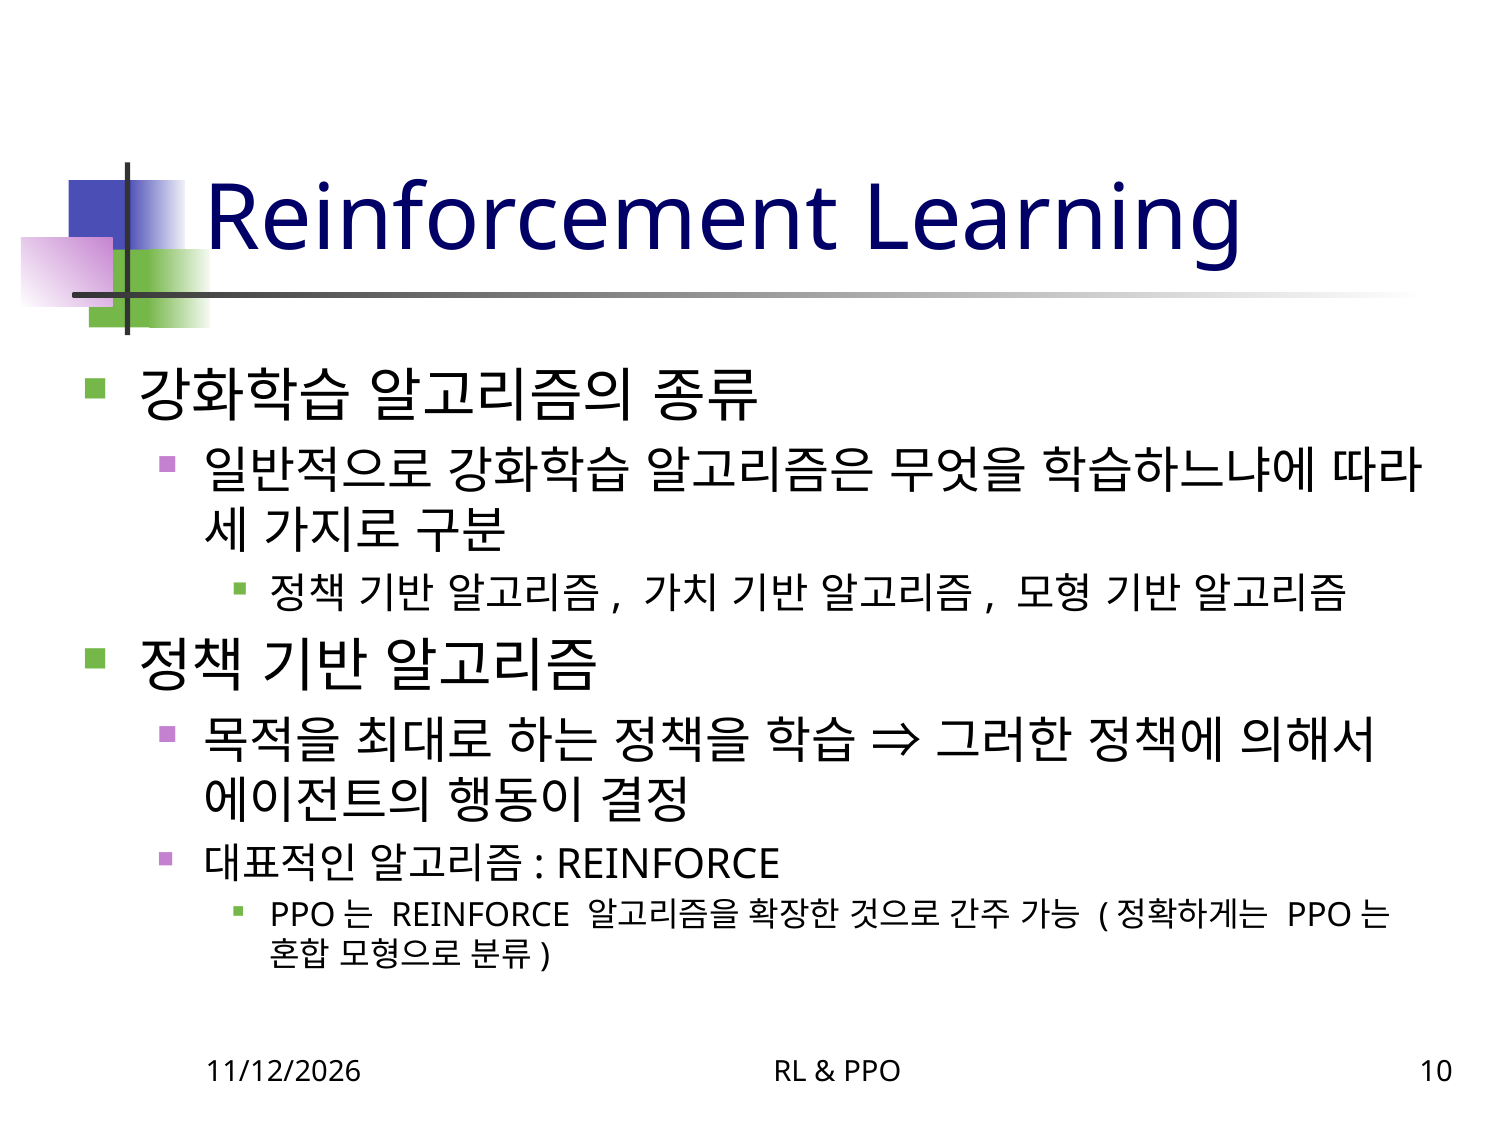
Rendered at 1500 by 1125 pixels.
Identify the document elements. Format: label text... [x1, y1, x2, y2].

slide_number 10 [1155, 1024, 1468, 1100]
footer RL & PPO [600, 1024, 1075, 1100]
list 강화학습 알고리즘의 종류 일반적으로 강화학습 알고리즘은 무엇을 학습하느냐에 따라 세 가지로 구분 정책 기반 알고리즘, 가치 기반 알고리즘, 모형 기반 알고리즘 정책 기반 알고리즘 목적을 최대로 하는 정책을 학습 ⇒ 그러한 정책에 의해서 에이전트의 행동이 결정 대표적인 알고리즘: REINFORCE PPO는 REINFORCE 알고리즘을 확장한 것으로 간주 가능 (정확하게는 PPO는 혼합 모형으로 분류) [67, 350, 1468, 1026]
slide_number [190, 1024, 504, 1100]
title Reinforcement Learning [188, 35, 1468, 275]
